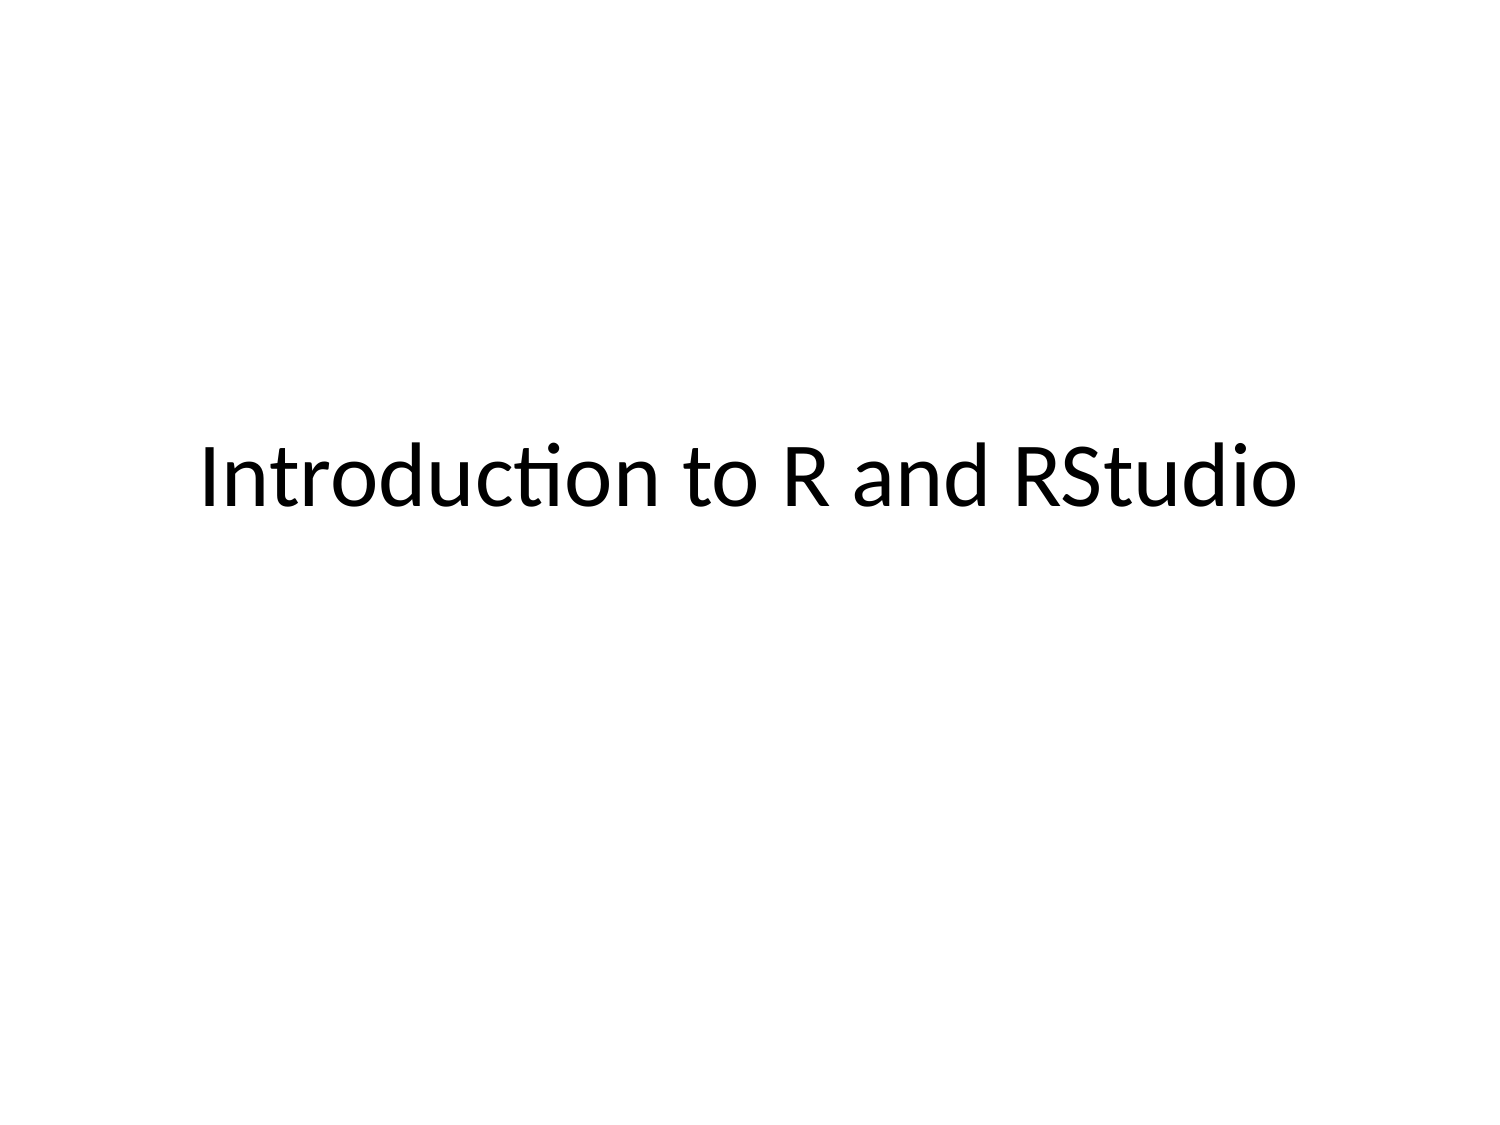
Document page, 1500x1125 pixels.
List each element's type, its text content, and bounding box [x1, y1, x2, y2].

title Introduction to R and RStudio [112, 349, 1388, 591]
